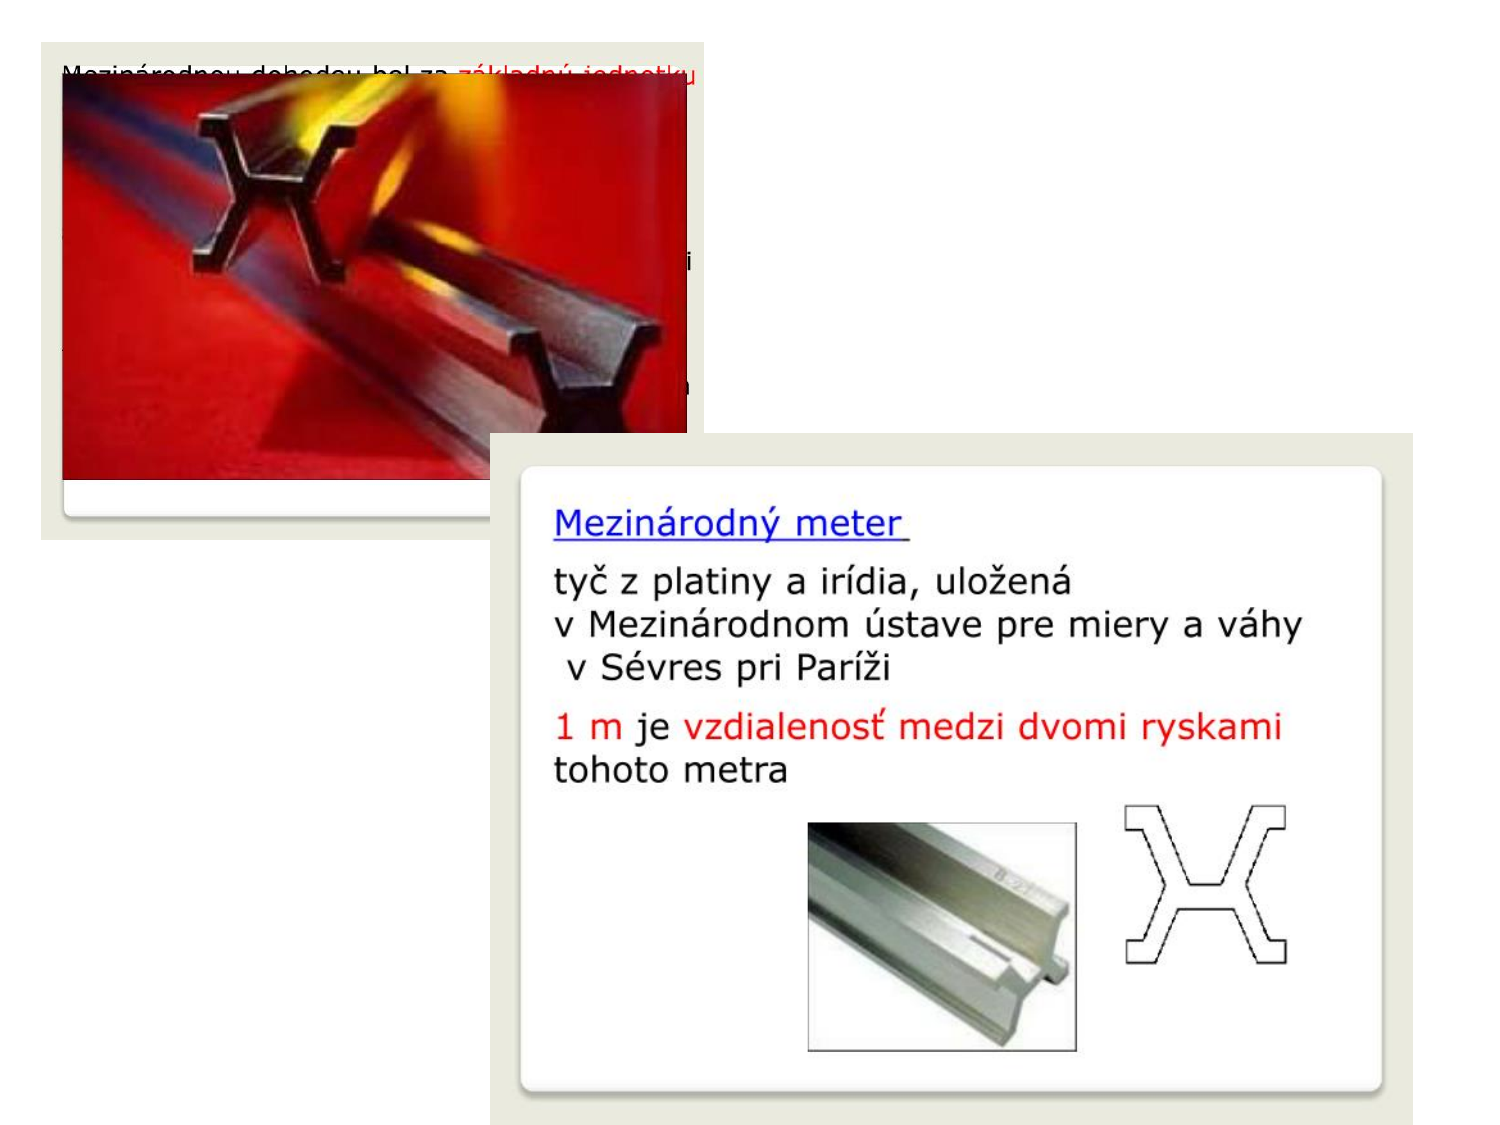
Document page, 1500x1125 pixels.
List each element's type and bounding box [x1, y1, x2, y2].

list [40, 42, 704, 540]
picture [489, 433, 1413, 1125]
